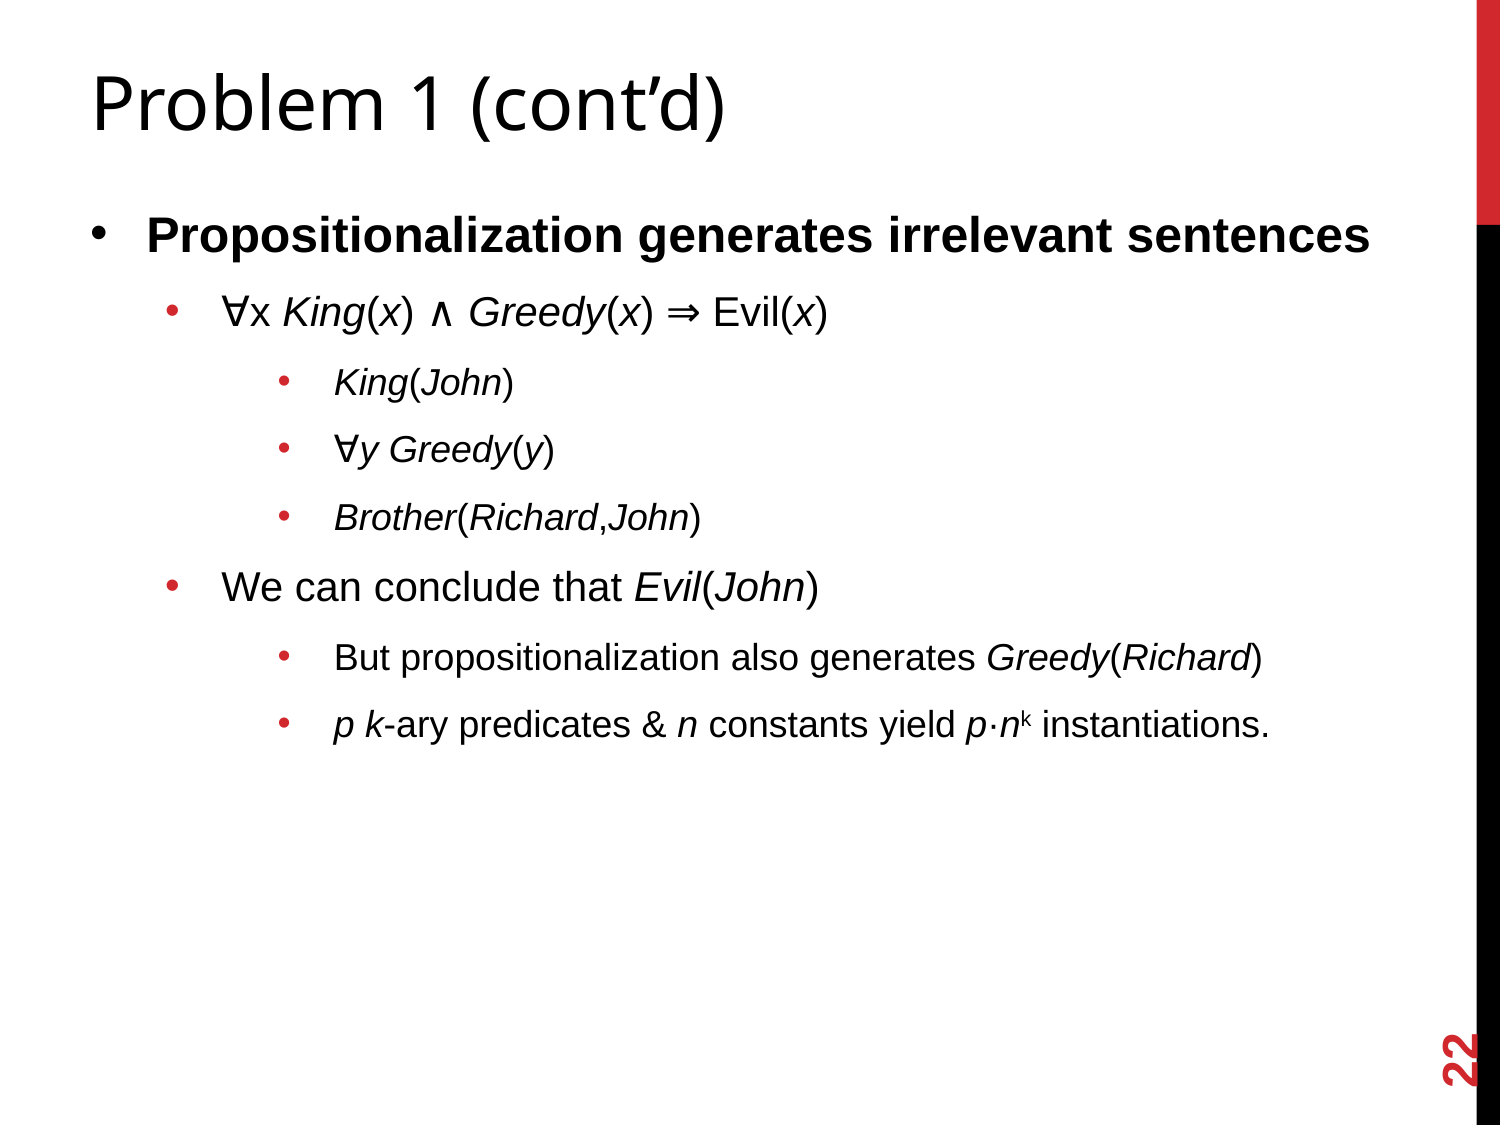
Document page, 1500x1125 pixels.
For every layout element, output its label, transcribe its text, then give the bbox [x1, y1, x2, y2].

title Problem 1 (cont’d) [75, 25, 1401, 154]
list Propositionalization generates irrelevant sentences ∀x King(x) ∧ Greedy(x) ⇒ Evil(x) King(John) ∀y Greedy(y) Brother(Richard,John) We can conclude that Evil(John) But propositionalization also generates Greedy(Richard) p k-ary predicates & n constants yield p·nk instantiations. [75, 195, 1401, 1104]
slide_number 22 [1427, 887, 1488, 1104]
